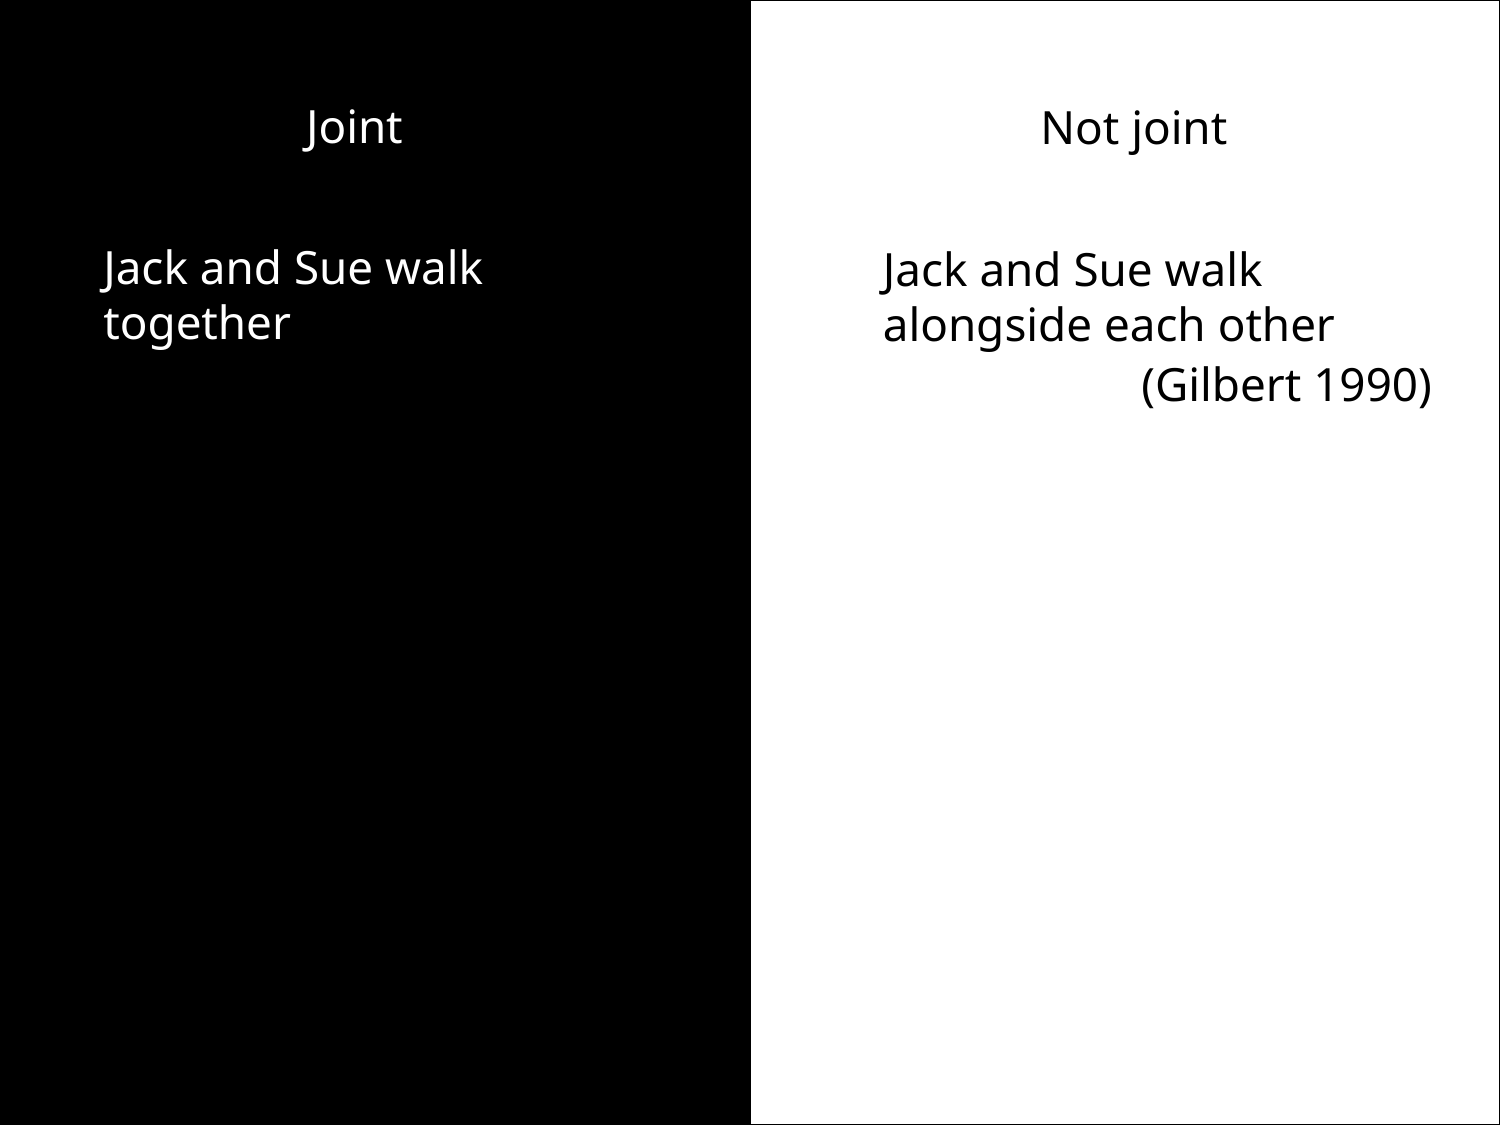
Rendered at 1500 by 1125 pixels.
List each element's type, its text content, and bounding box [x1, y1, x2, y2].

text_box (Gilbert 1990) [1009, 348, 1447, 419]
text_box [749, 0, 1500, 1125]
text_box Joint [88, 90, 621, 160]
text_box Jack and Sue walk together [88, 231, 621, 357]
text_box Jack and Sue walk alongside each other [868, 232, 1400, 358]
text_box Not joint [868, 91, 1400, 161]
